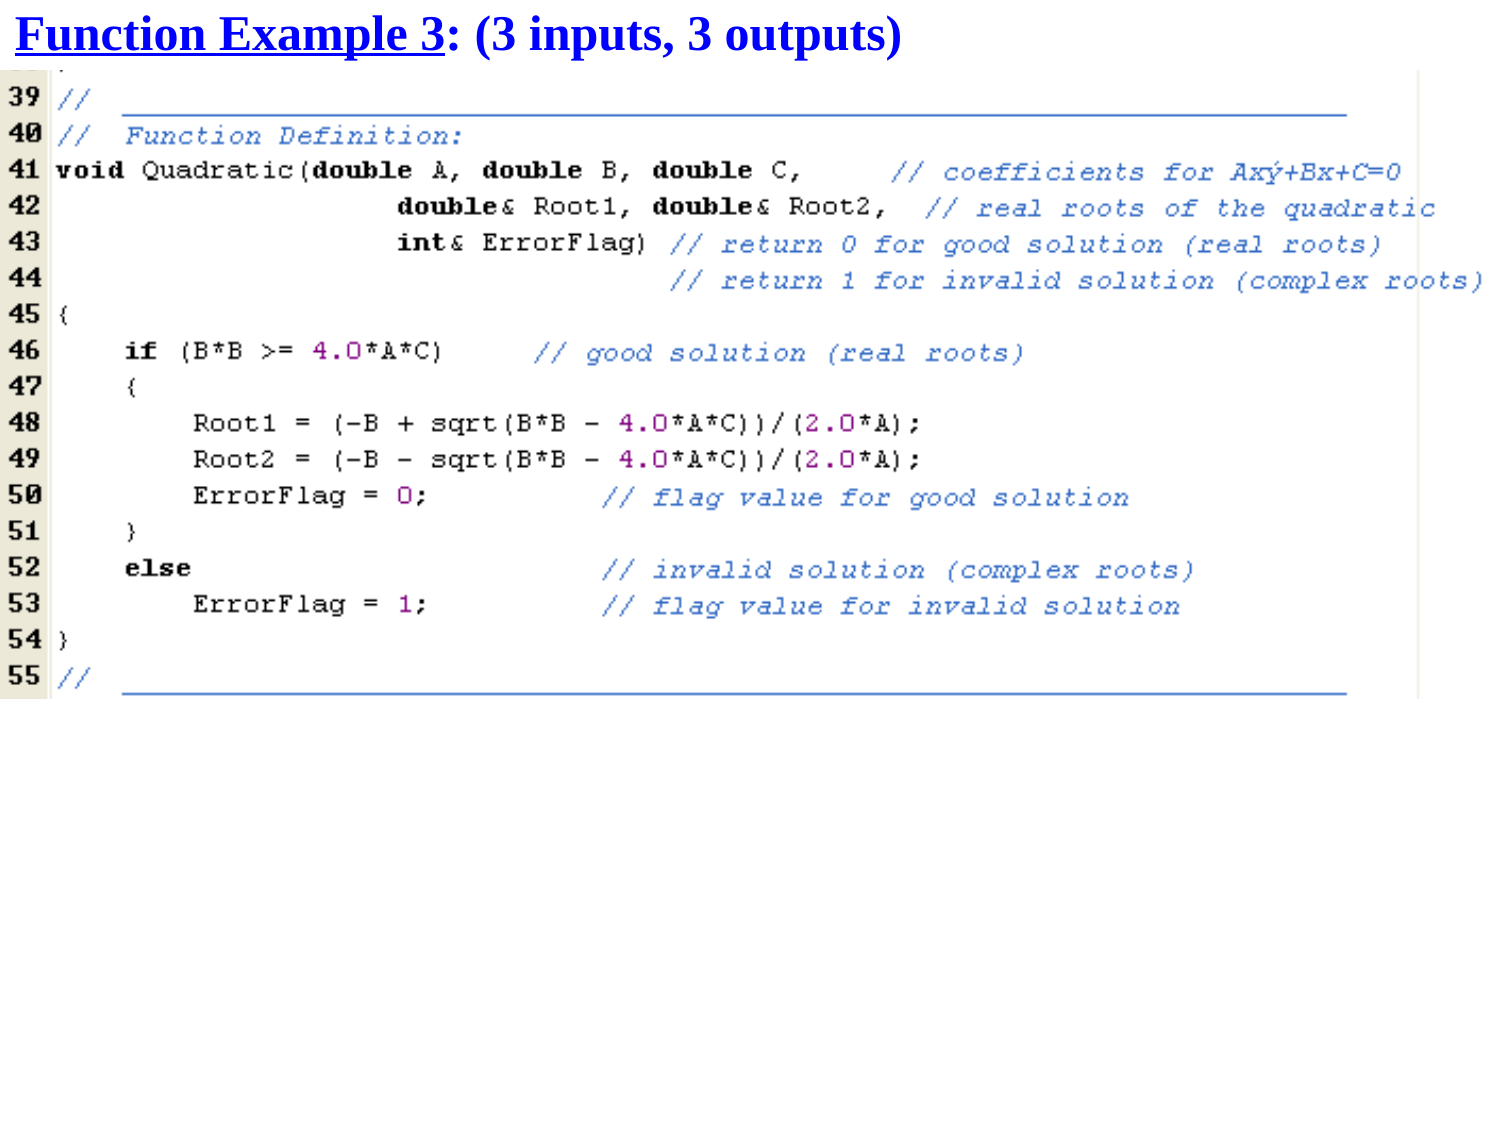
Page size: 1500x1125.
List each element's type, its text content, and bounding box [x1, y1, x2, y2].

text_box Function Example 3: (3 inputs, 3 outputs) [0, 0, 1500, 69]
picture [0, 70, 1500, 699]
